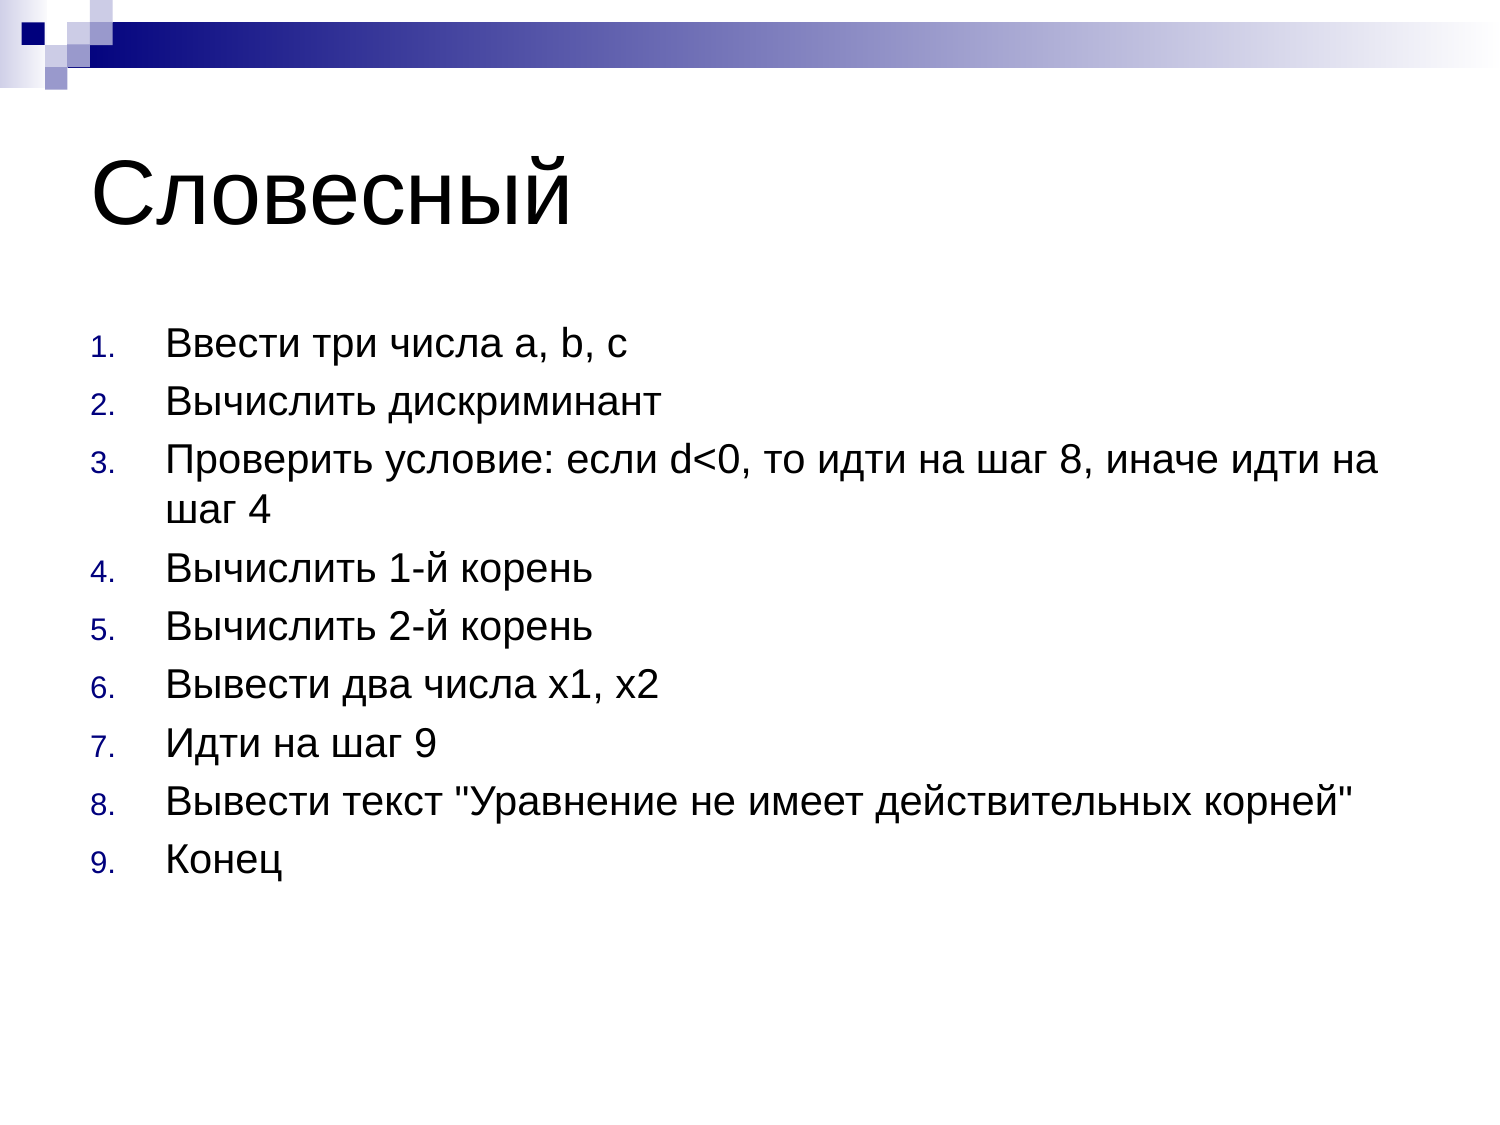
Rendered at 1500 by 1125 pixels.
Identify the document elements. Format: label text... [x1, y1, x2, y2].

list Ввести три числа a, b, c Вычислить дискриминант Проверить условие: если d<0, то идти на шаг 8, иначе идти на шаг 4 Вычислить 1-й корень Вычислить 2-й корень Вывести два числа x1, x2 Идти на шаг 9 Вывести текст "Уравнение не имеет действительных корней" Конец [75, 307, 1425, 946]
title Словесный [75, 75, 1425, 300]
